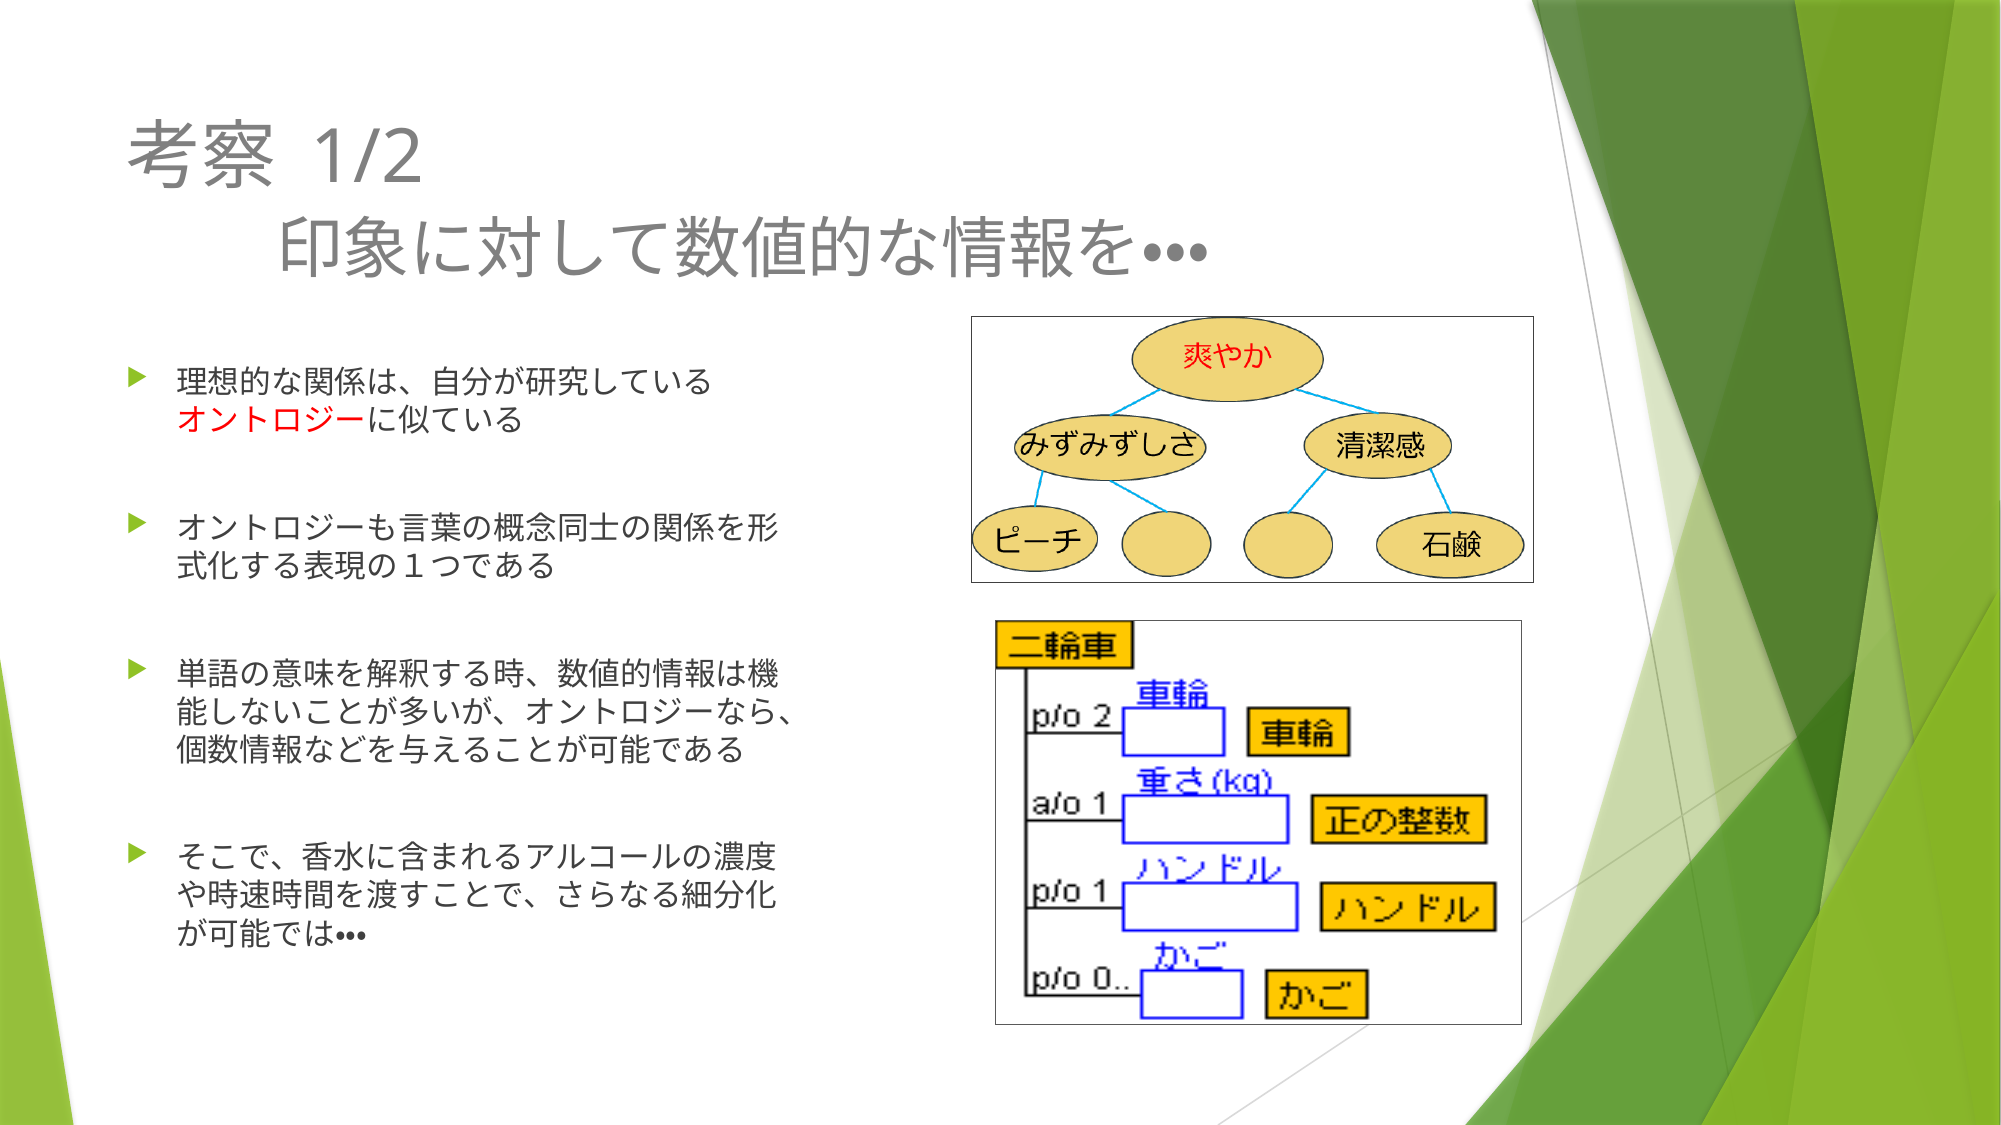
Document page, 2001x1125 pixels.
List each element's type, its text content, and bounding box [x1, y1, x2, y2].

picture [995, 619, 1522, 1026]
list 理想的な関係は、自分が研究している オントロジーに似ている オントロジーも言葉の概念同士の関係を形式化する表現の１つである 単語の意味を解釈する時、数値的情報は機能しないことが多いが、オントロジーなら、個数情報などを与えることが可能である そこで、香水に含まれるアルコールの濃度や時速時間を渡すことで、さらなる細分化が可能では・・・ [111, 354, 801, 992]
picture [970, 316, 1534, 584]
title 考察 1/2 印象に対して数値的な情報を・・・ [111, 99, 1522, 317]
